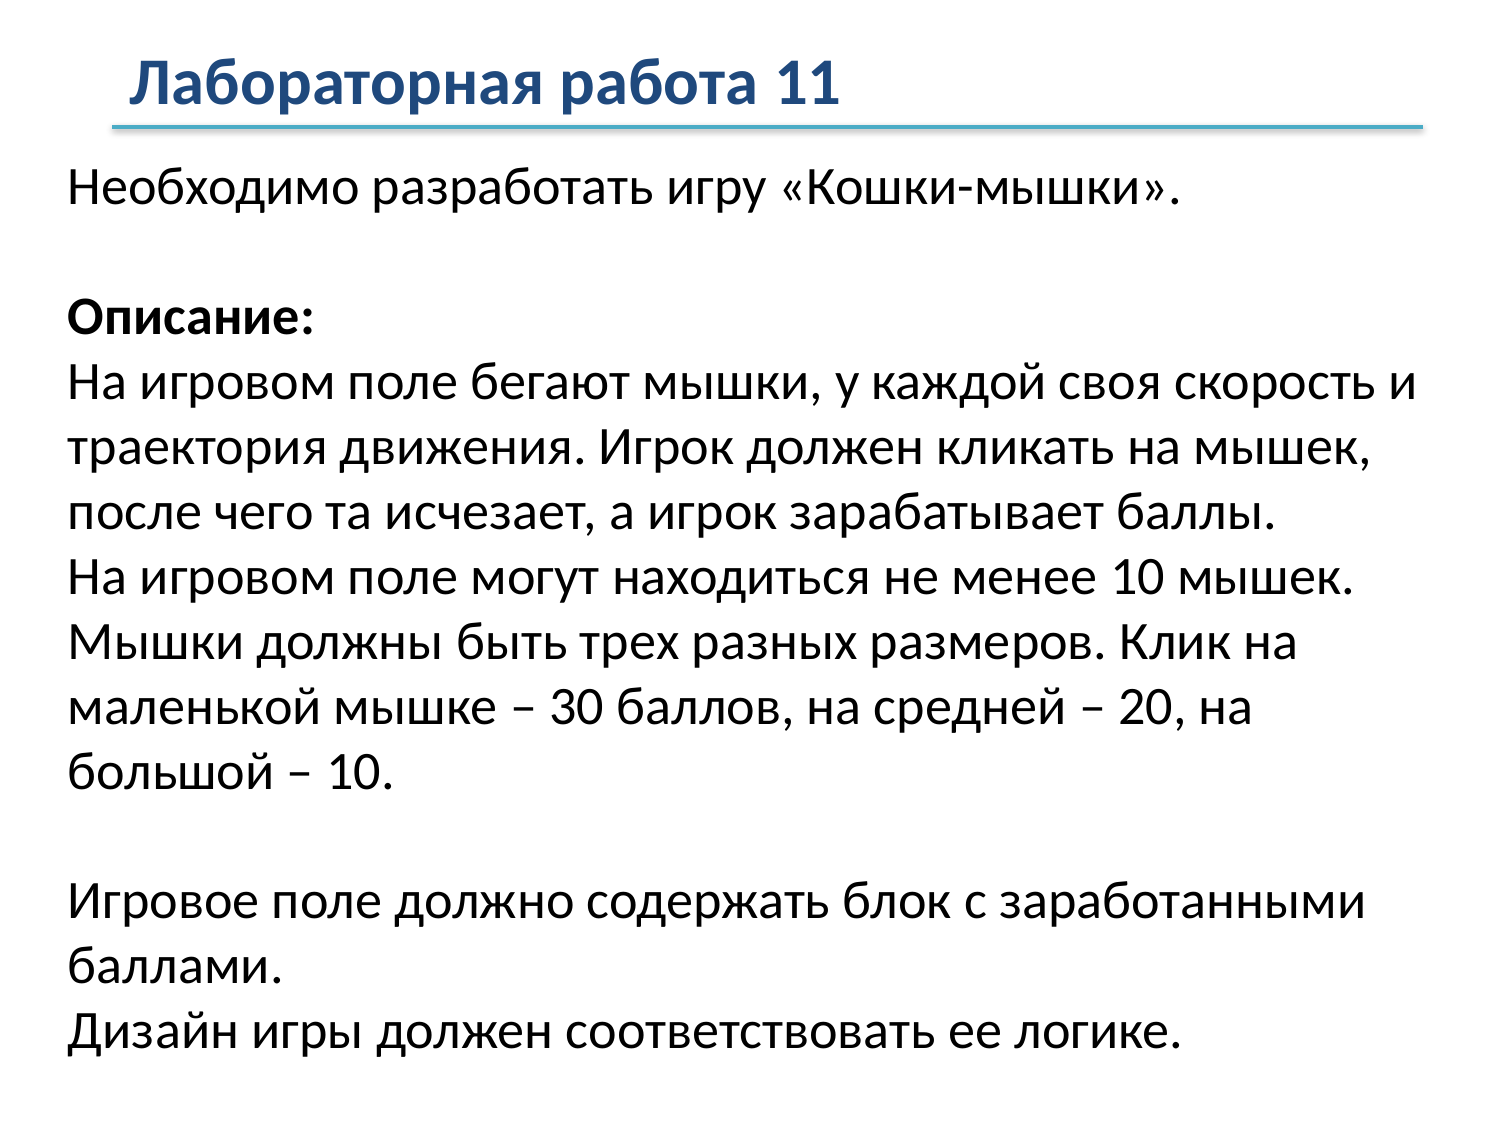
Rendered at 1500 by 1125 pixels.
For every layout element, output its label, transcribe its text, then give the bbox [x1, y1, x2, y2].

text_box Необходимо разработать игру «Кошки-мышки». Описание: На игровом поле бегают мышки, у каждой своя скорость и траектория движения. Игрок должен кликать на мышек, после чего та исчезает, а игрок зарабатывает баллы. На игровом поле могут находиться не менее 10 мышек. Мышки должны быть трех разных размеров. Клик на маленькой мышке – 30 баллов, на средней – 20, на большой – 10. Игровое поле должно содержать блок с заработанными баллами. Дизайн игры должен соответствовать ее логике. [53, 142, 1459, 1068]
text_box Лабораторная работа 11 [115, 30, 857, 123]
